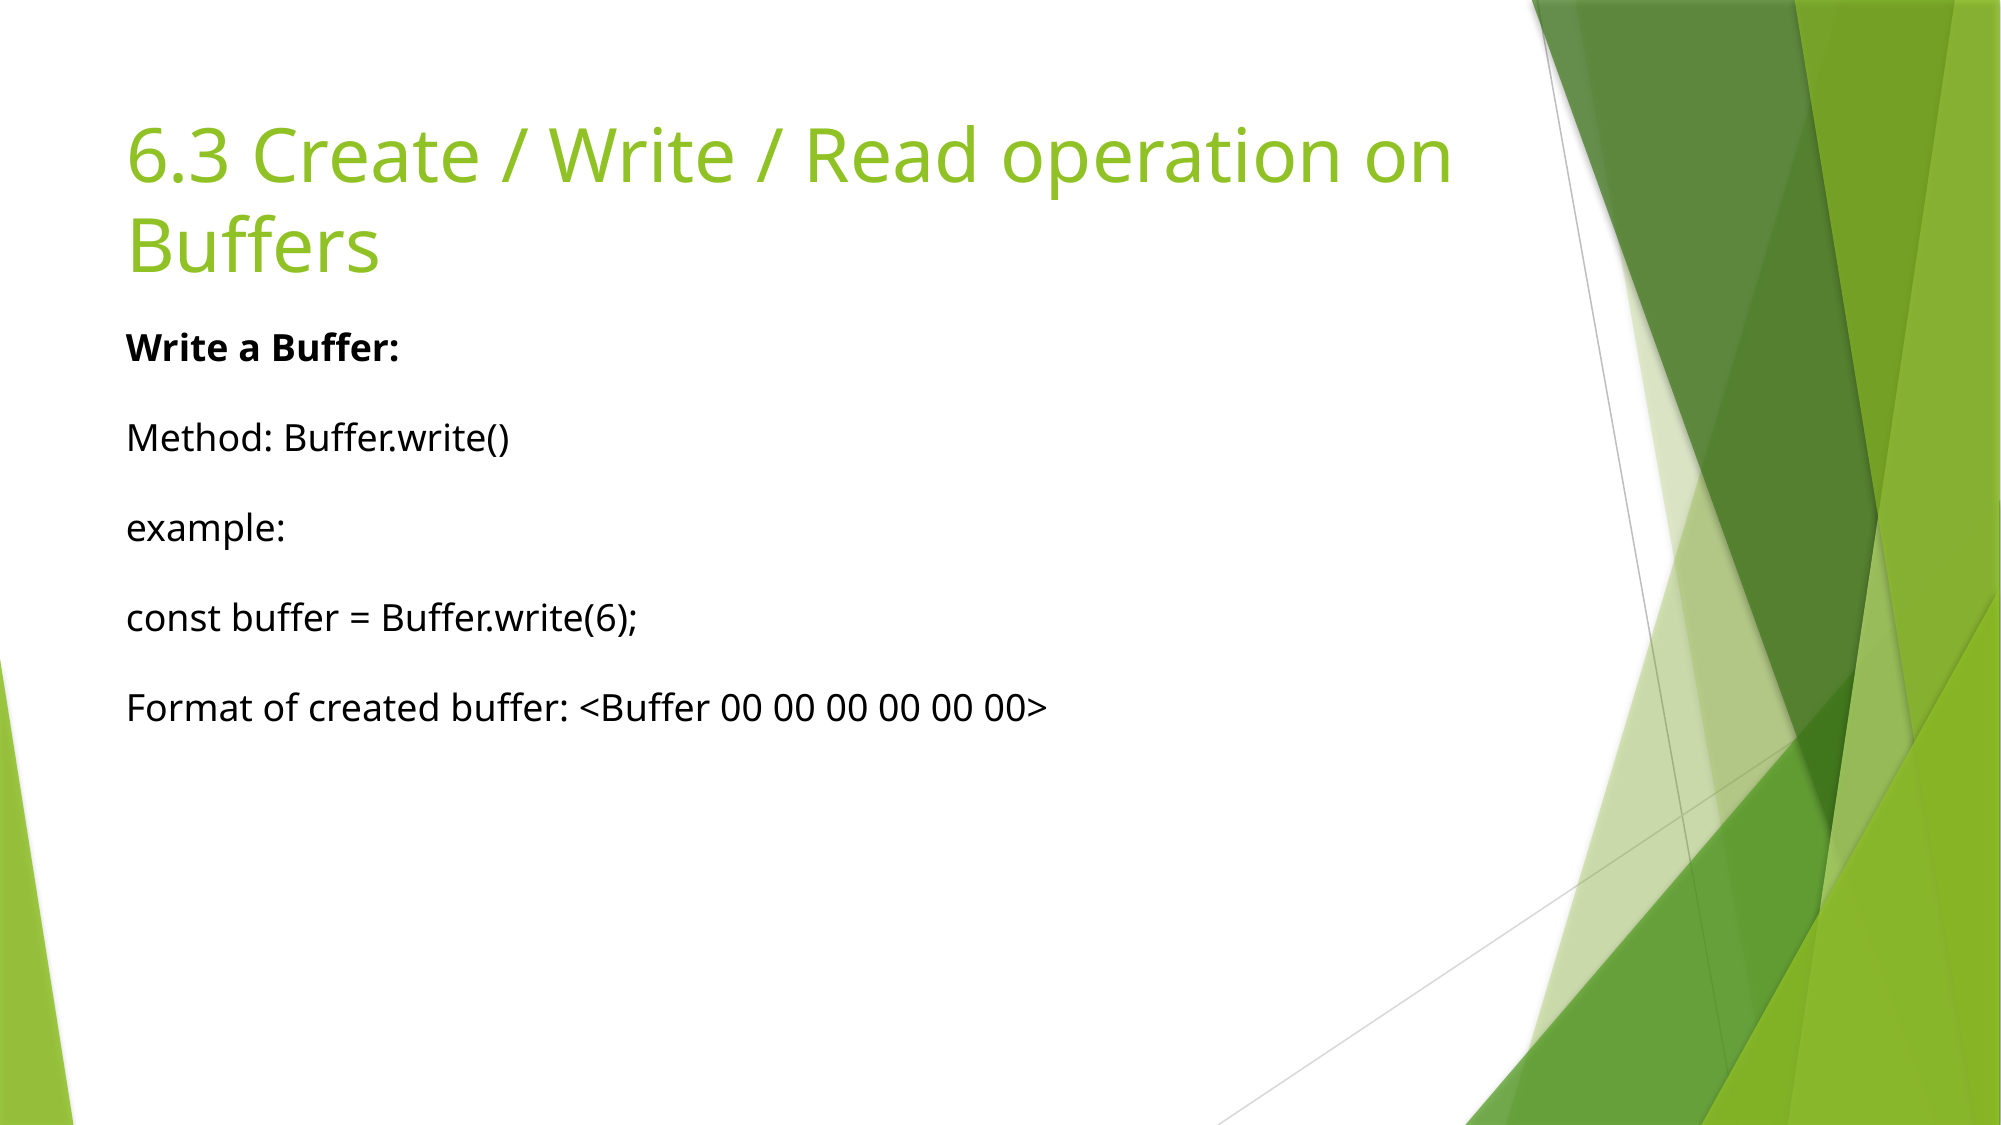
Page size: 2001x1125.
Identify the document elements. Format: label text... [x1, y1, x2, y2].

title 6.3 Create / Write / Read operation on Buffers [111, 99, 1522, 316]
text_box Write a Buffer: Method: Buffer.write() example: const buffer = Buffer.write(6); Format of created buffer: <Buffer 00 00 00 00 00 00> [111, 316, 1522, 737]
